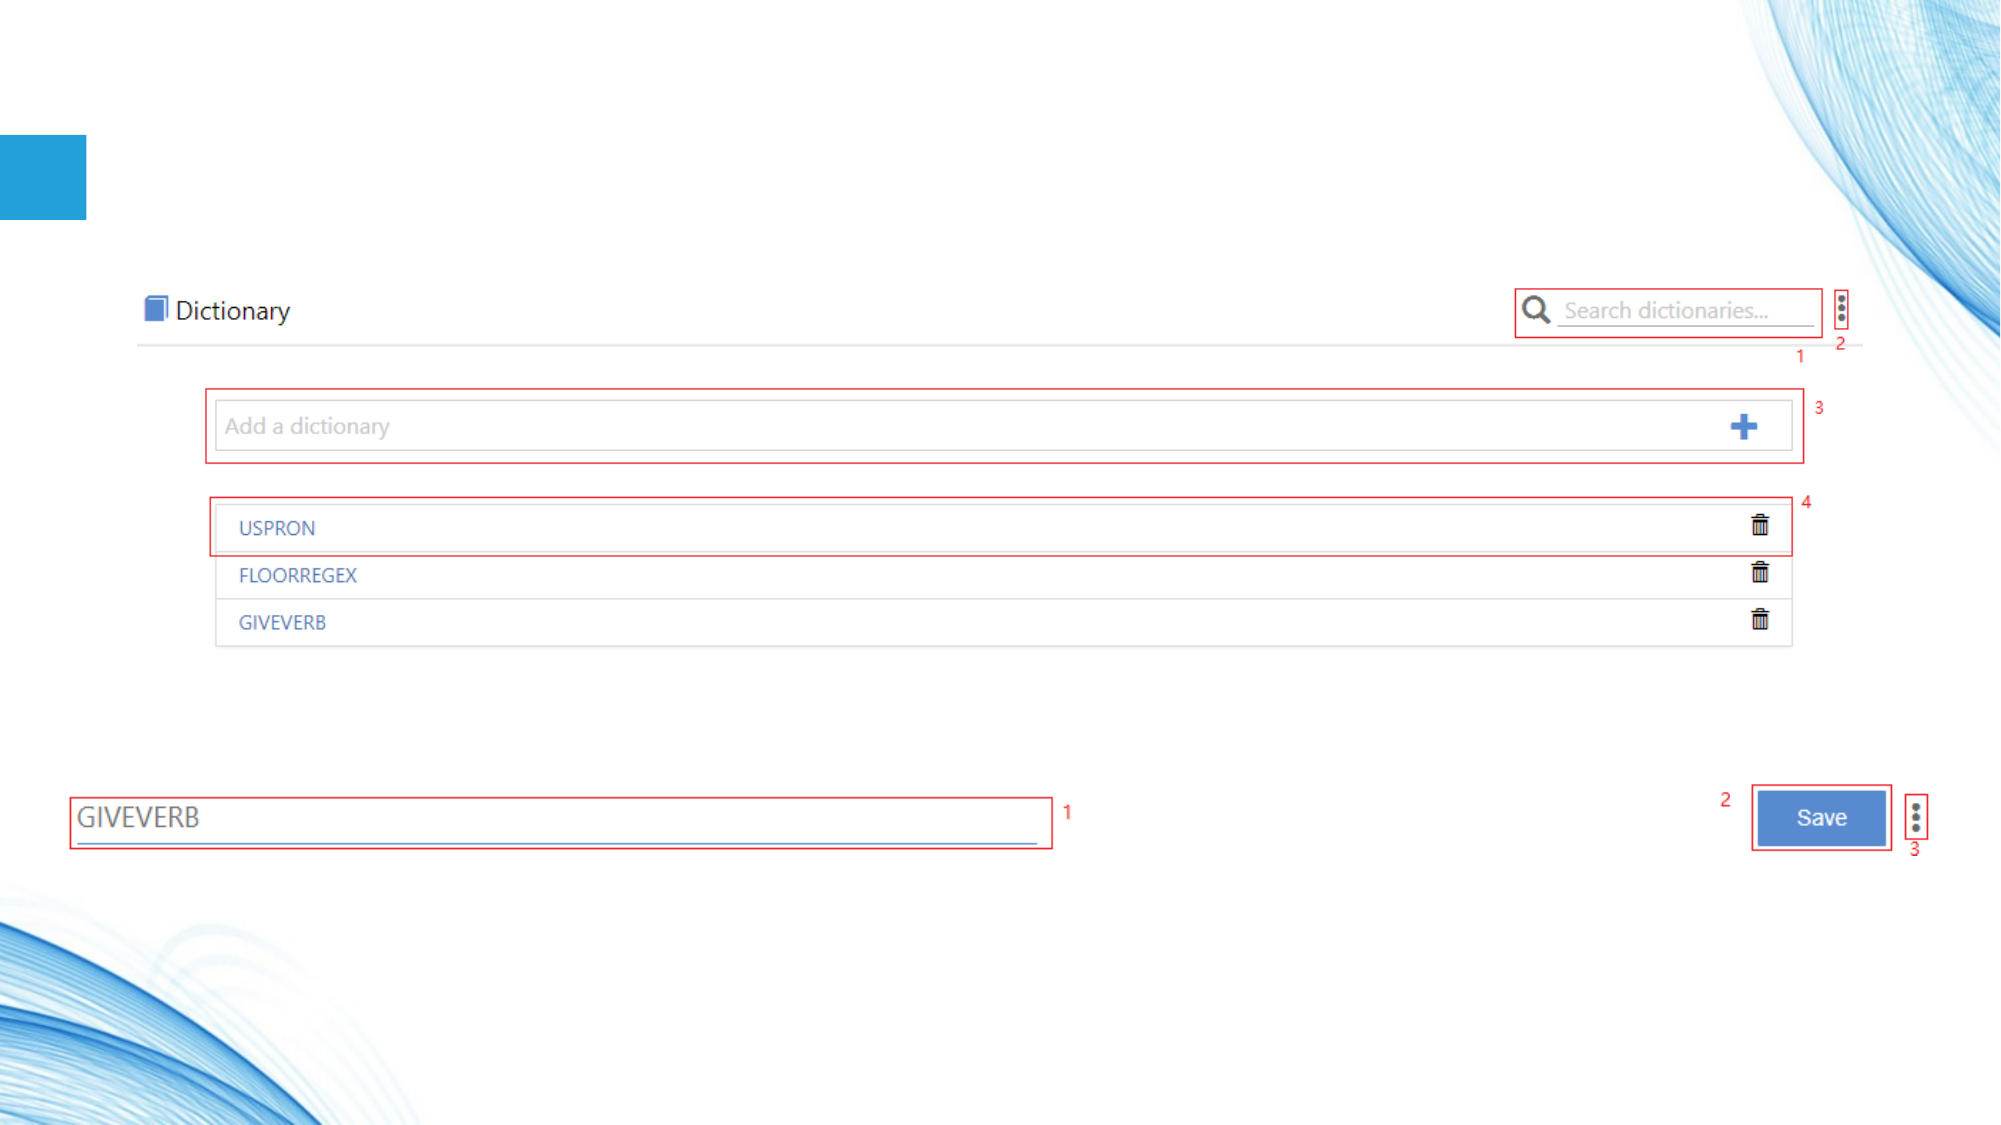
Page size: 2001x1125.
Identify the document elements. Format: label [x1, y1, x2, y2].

list [137, 277, 1863, 674]
picture [0, 0, 2001, 1125]
